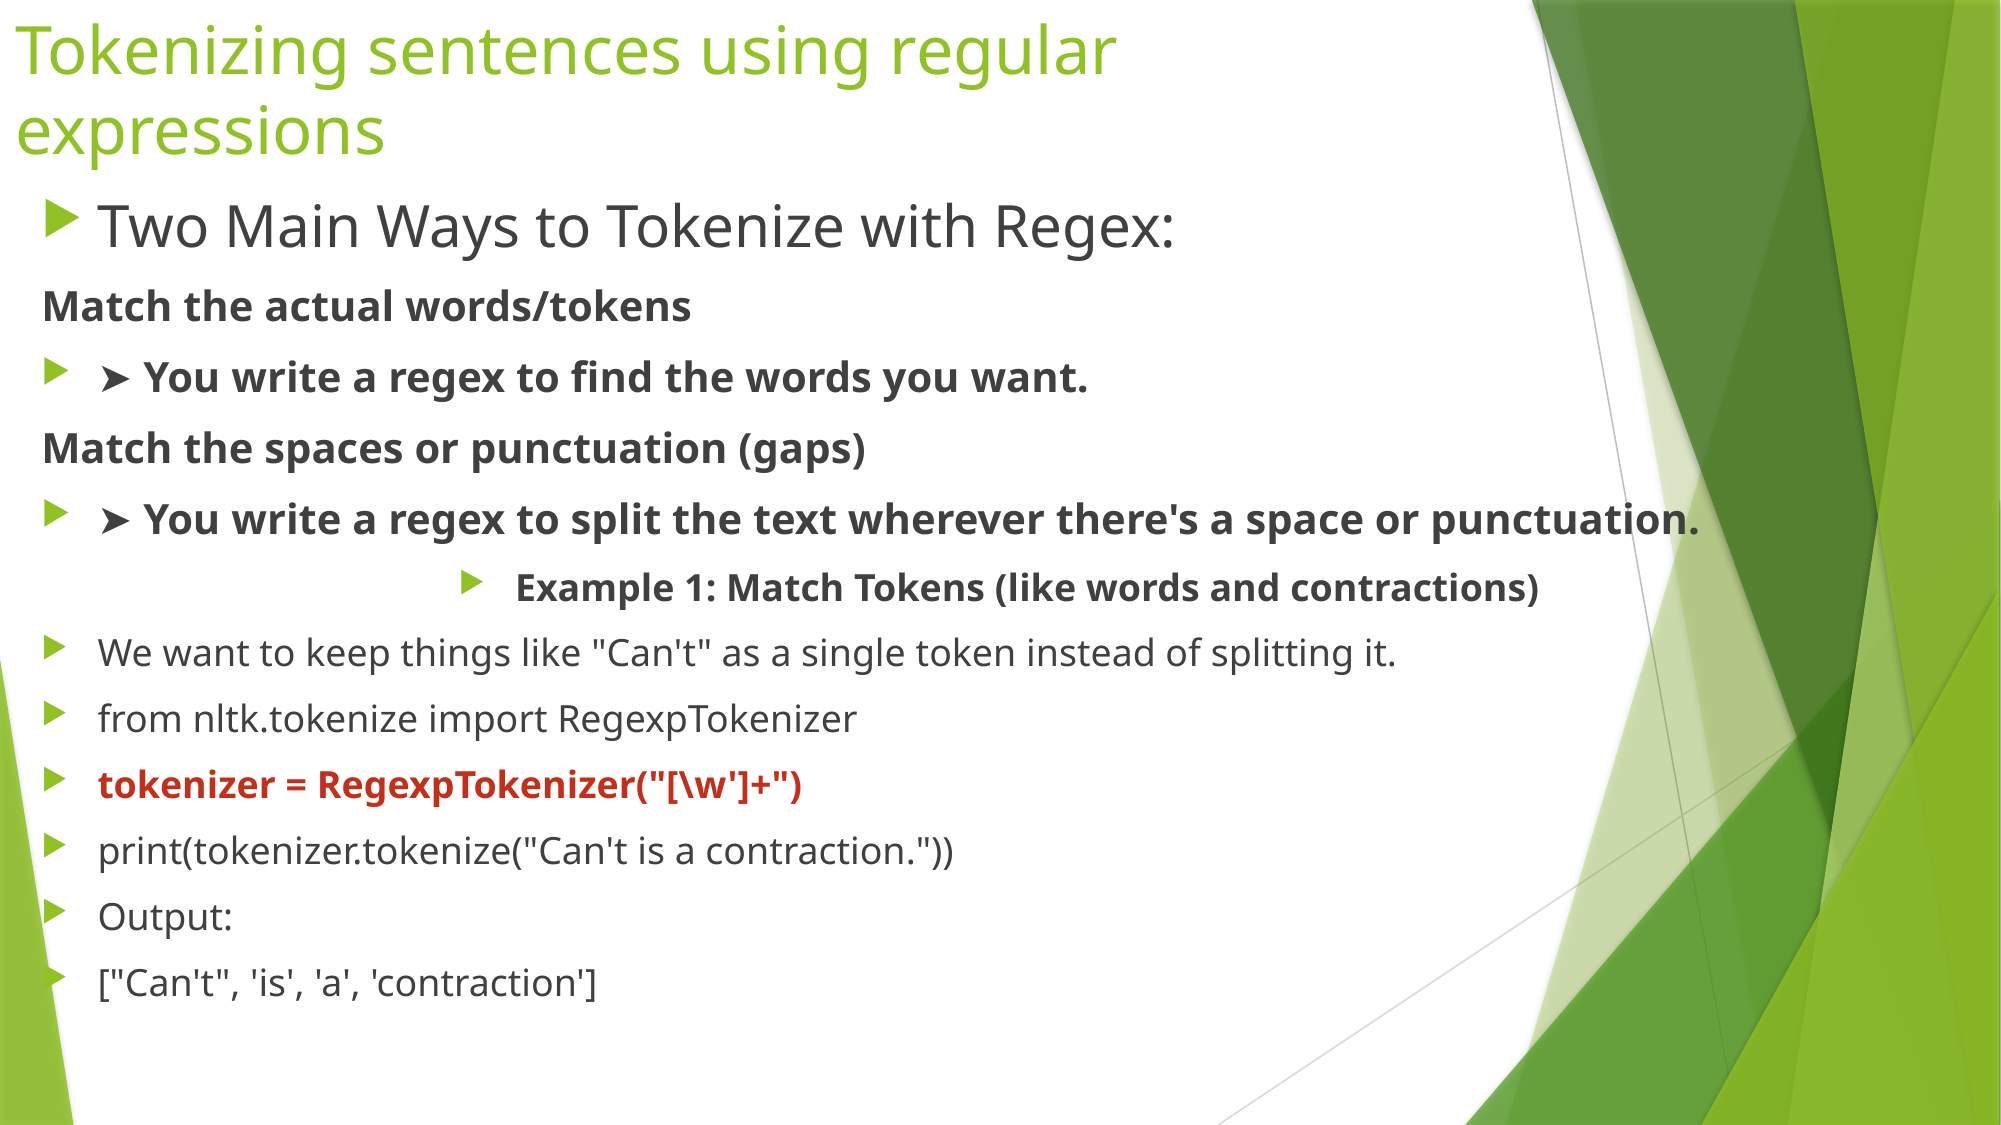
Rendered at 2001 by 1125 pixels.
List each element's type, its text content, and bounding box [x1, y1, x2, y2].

list Two Main Ways to Tokenize with Regex: Match the actual words/tokens ➤ You write a regex to find the words you want. Match the spaces or punctuation (gaps) ➤ You write a regex to split the text wherever there's a space or punctuation. Example 1: Match Tokens (like words and contractions) We want to keep things like "Can't" as a single token instead of splitting it. from nltk.tokenize import RegexpTokenizer tokenizer = RegexpTokenizer("[\w']+") print(tokenizer.tokenize("Can't is a contraction.")) Output: ["Can't", 'is', 'a', 'contraction'] [26, 181, 1973, 1125]
title Tokenizing sentences using regular expressions [0, 0, 1889, 217]
